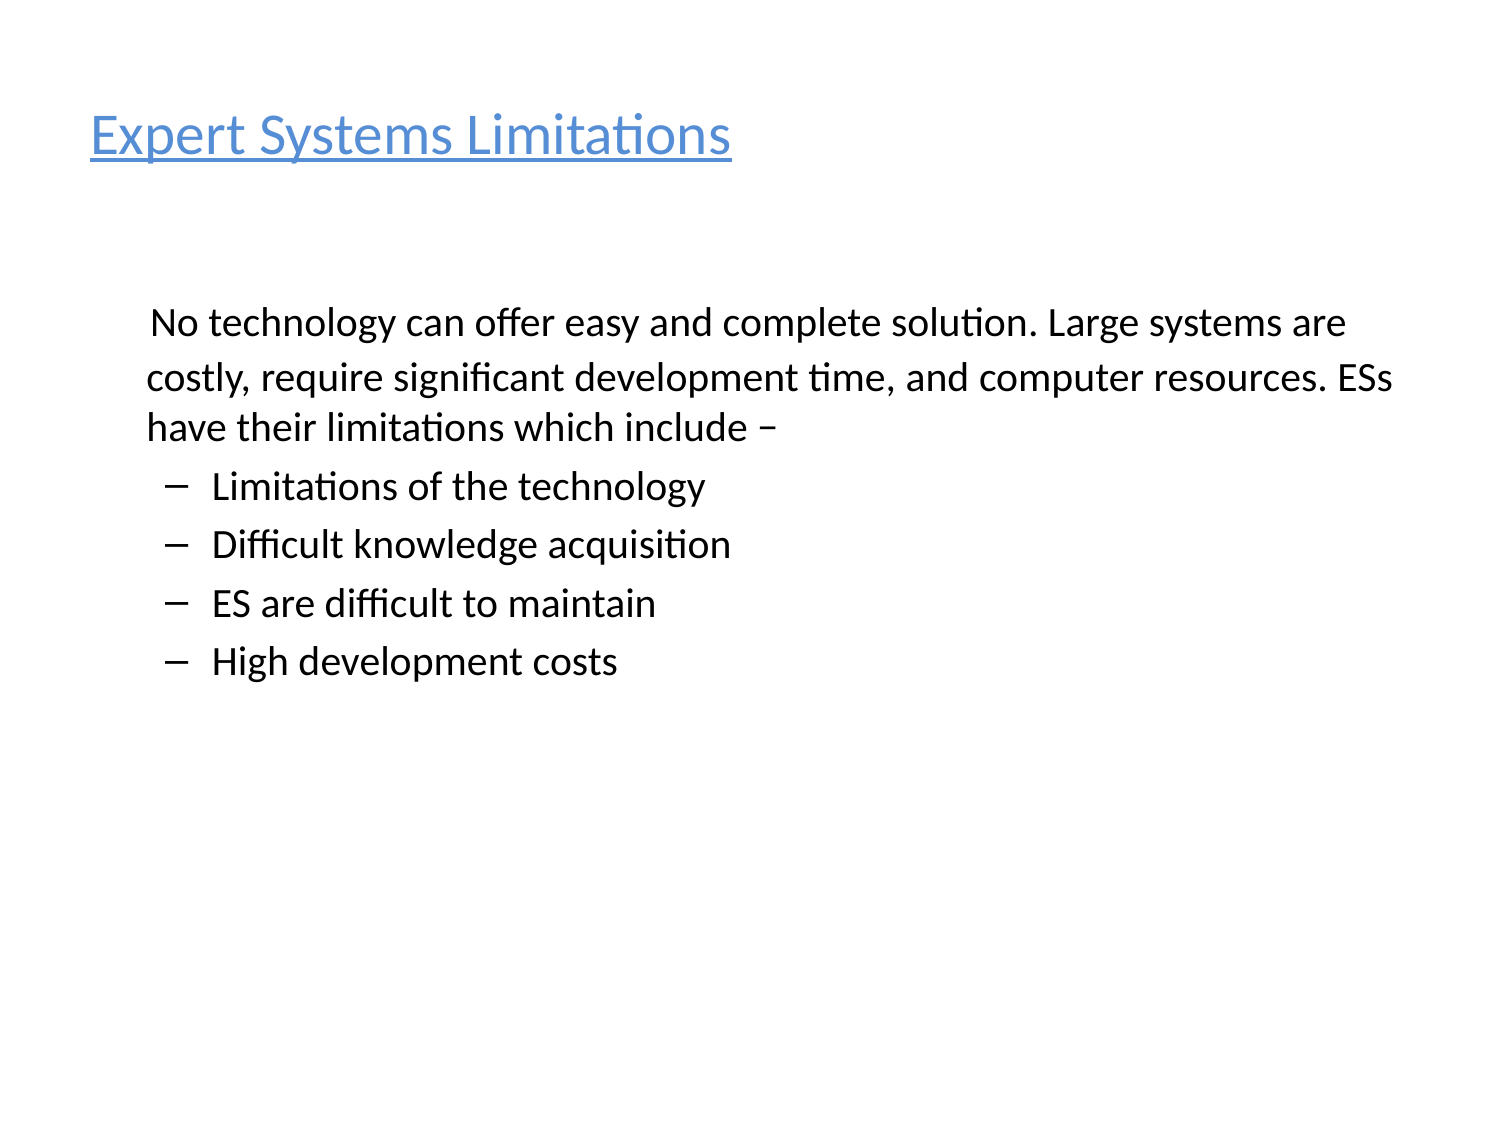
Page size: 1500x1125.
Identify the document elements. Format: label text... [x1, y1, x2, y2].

title Expert Systems Limitations [75, 87, 1425, 262]
list No technology can offer easy and complete solution. Large systems are costly, require significant development time, and computer resources. ESs have their limitations which include − Limitations of the technology Difficult knowledge acquisition ES are difficult to maintain High development costs [75, 262, 1425, 1005]
